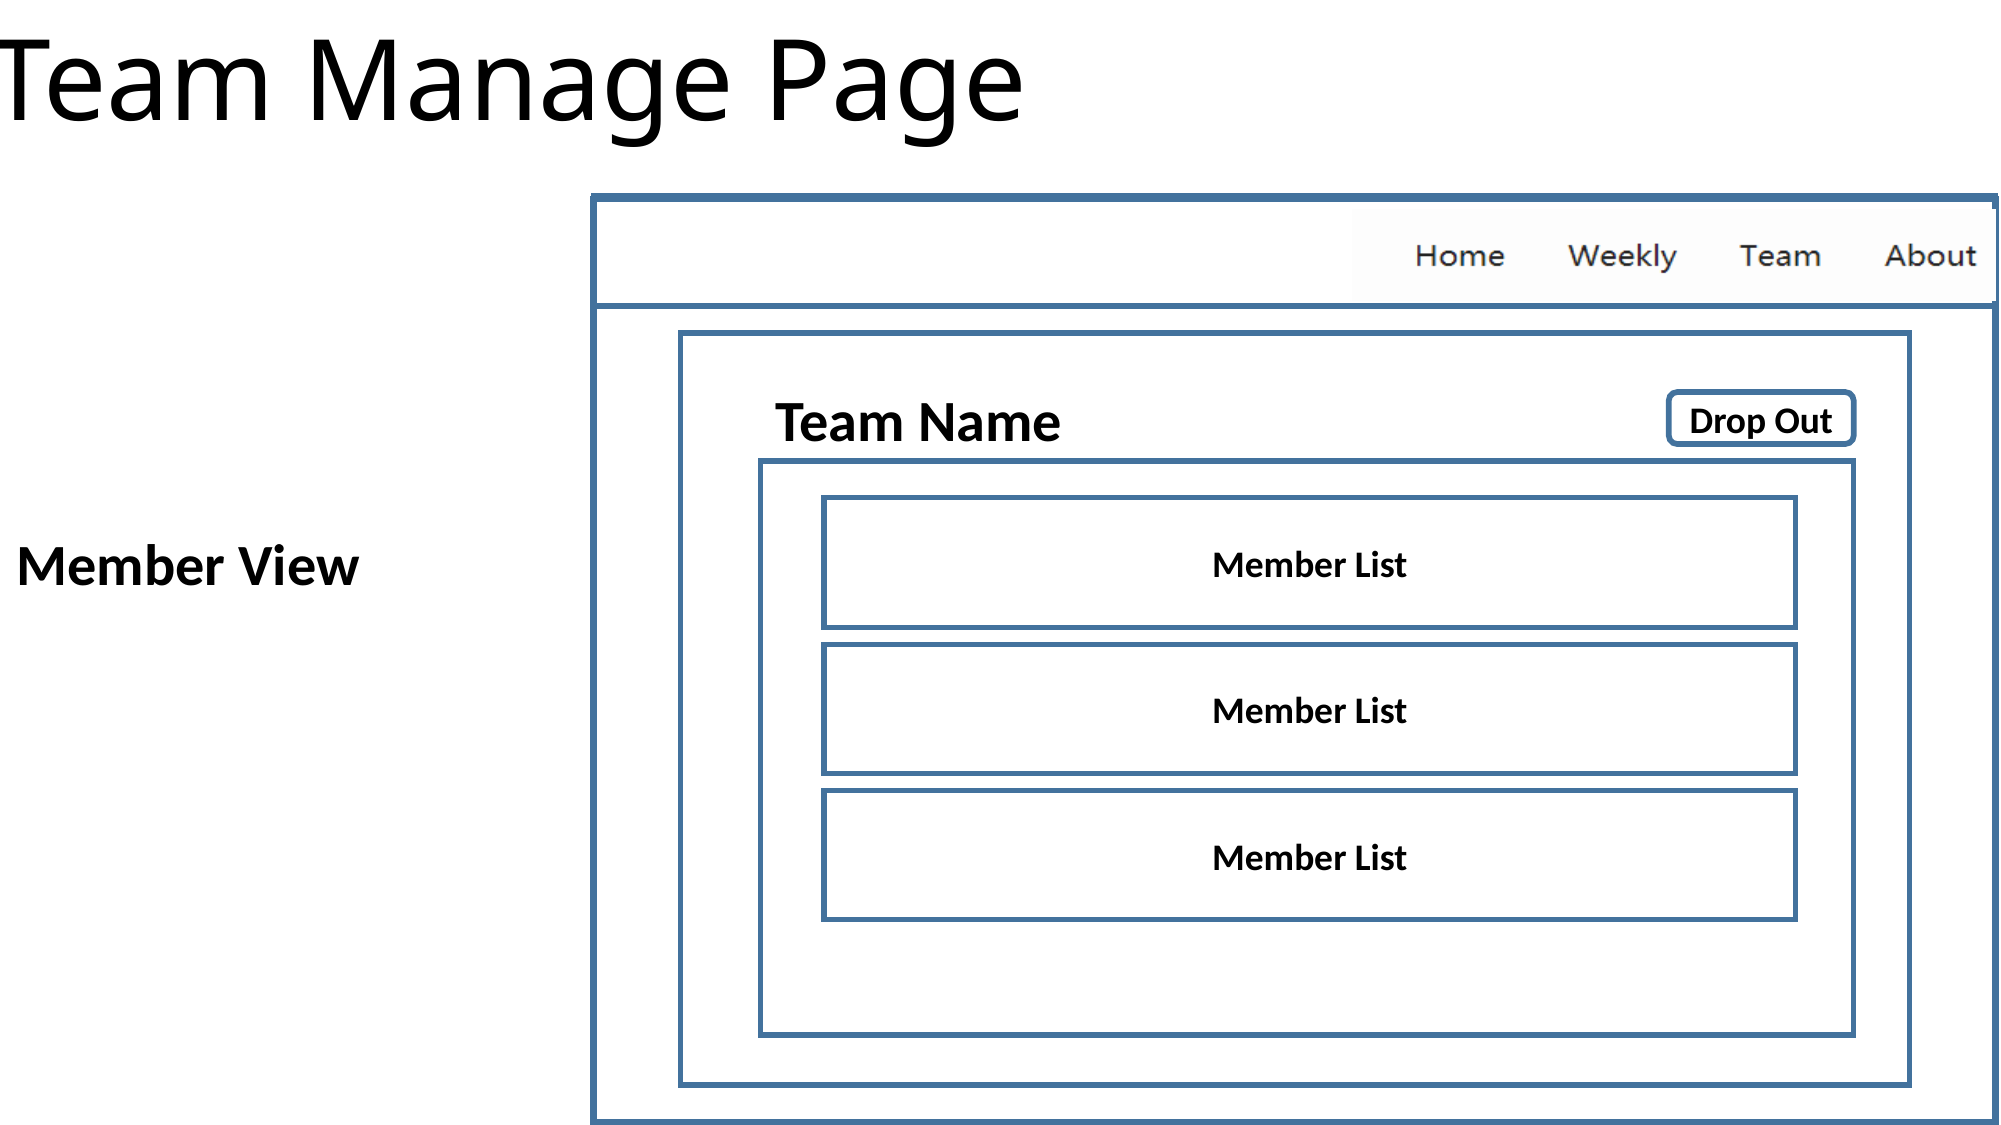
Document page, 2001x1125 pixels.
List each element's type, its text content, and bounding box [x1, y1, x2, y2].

text_box [760, 460, 1855, 1036]
picture [1352, 209, 1996, 301]
text_box [593, 307, 1997, 1123]
text_box Drop Out [1667, 390, 1855, 446]
text_box Member List [823, 789, 1796, 921]
text_box Member List [823, 643, 1796, 775]
text_box Team Manage Page [0, 1, 1042, 151]
text_box Team Name [761, 375, 1077, 460]
text_box Member List [823, 497, 1796, 628]
text_box Member View [1, 519, 376, 605]
text_box [593, 194, 1997, 307]
text_box [679, 332, 1910, 1086]
